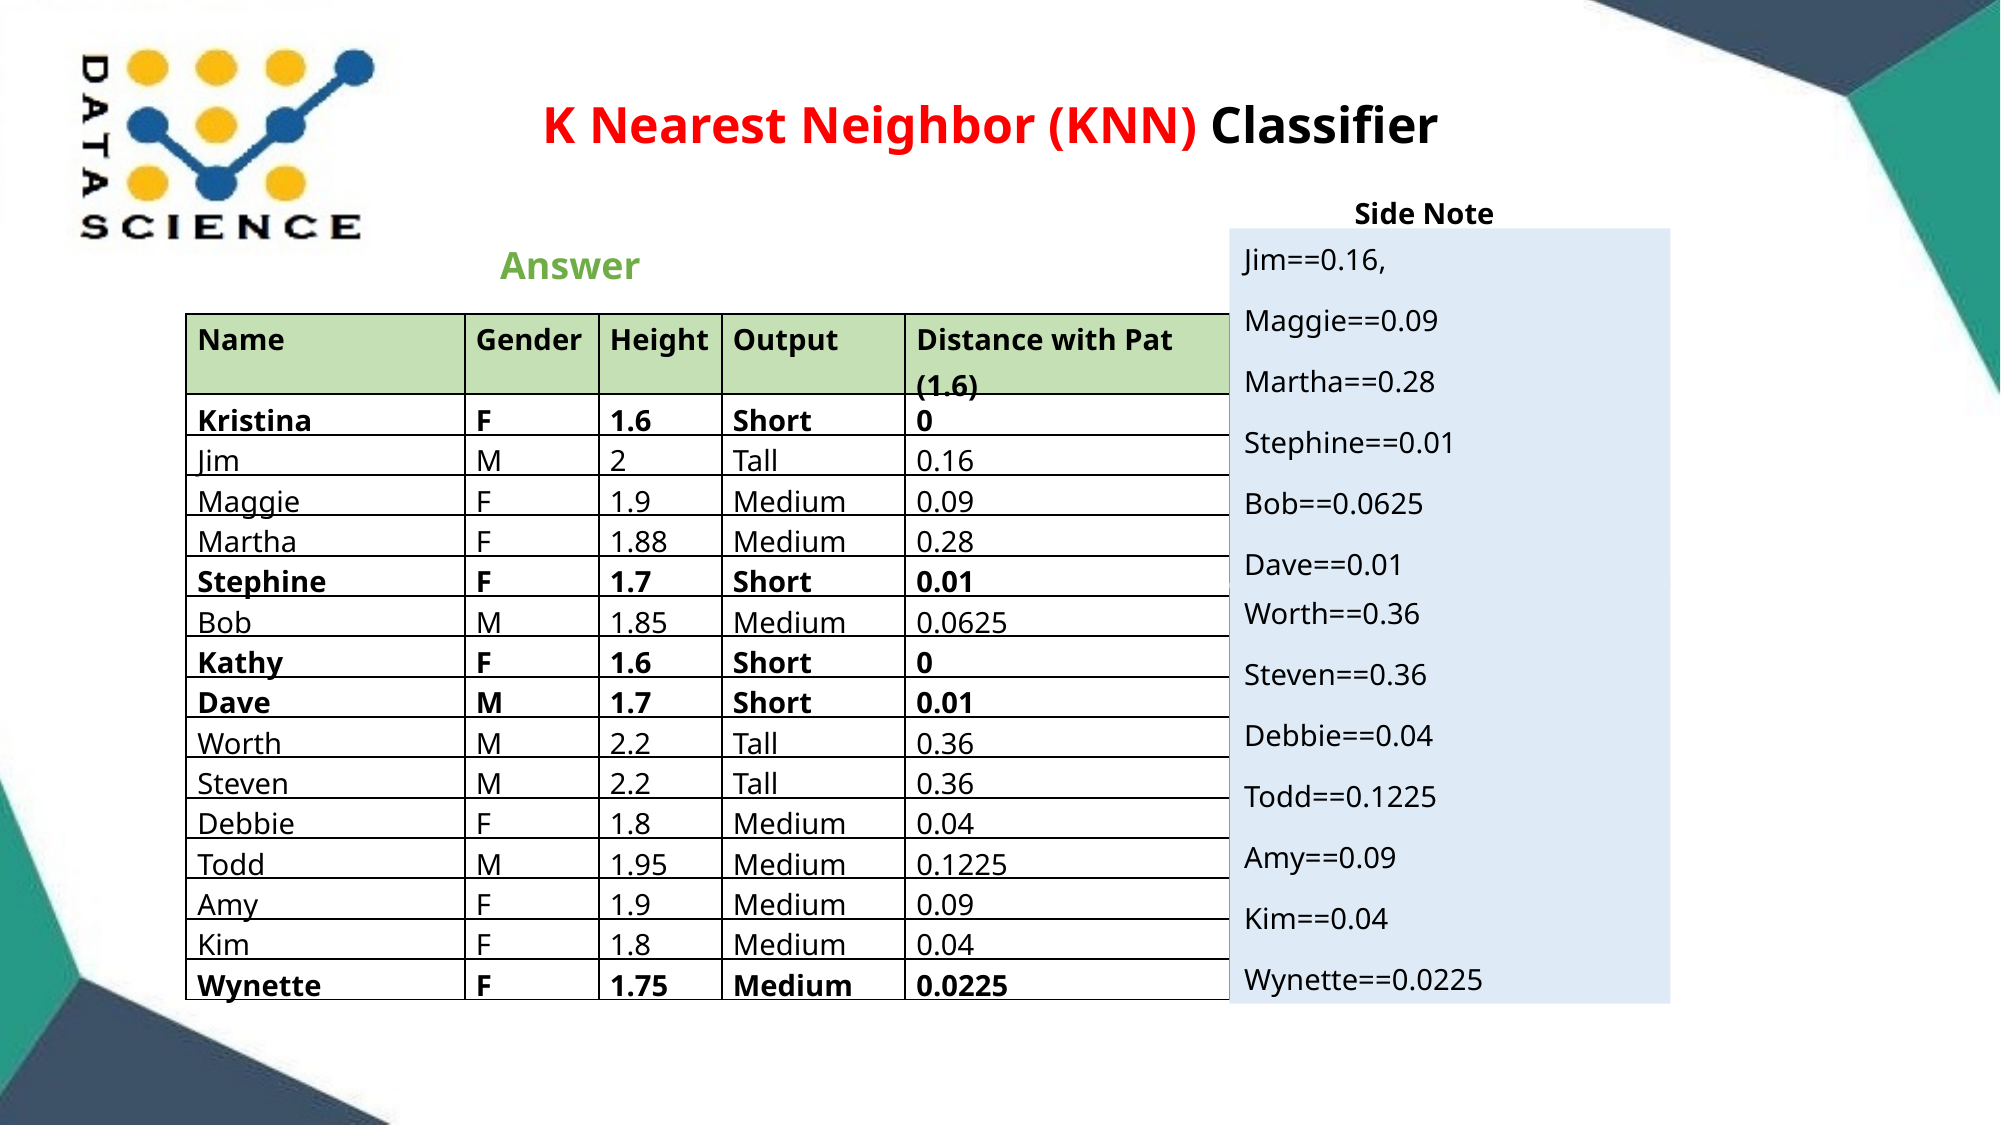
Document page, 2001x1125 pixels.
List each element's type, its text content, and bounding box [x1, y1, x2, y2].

table_cell F [466, 516, 598, 555]
table_cell 0.09 [906, 476, 1229, 514]
table_cell M [466, 436, 598, 474]
table_cell Medium [723, 839, 904, 877]
table_cell 2.2 [600, 758, 721, 797]
table_cell F [466, 395, 598, 434]
table_cell F [466, 476, 598, 514]
table_cell Todd [187, 839, 464, 877]
table_cell Maggie [187, 476, 464, 514]
table_cell Kim [187, 920, 464, 958]
table_cell 2 [600, 436, 721, 474]
table_cell M [466, 839, 598, 877]
table_cell F [466, 920, 598, 958]
table_cell Worth [187, 718, 464, 756]
table_cell 1.6 [600, 395, 721, 434]
table_cell 1.8 [600, 799, 721, 837]
table_header Height [600, 315, 721, 393]
table_cell 0.16 [906, 436, 1229, 474]
table_cell Medium [723, 476, 904, 514]
table_cell 0.01 [906, 557, 1229, 595]
table_cell Short [723, 395, 904, 434]
table_header Output [723, 315, 904, 393]
table_header Name [187, 315, 464, 393]
text_box Side Note [1339, 183, 1510, 239]
table_cell 0.04 [906, 799, 1229, 837]
table_cell 0.36 [906, 758, 1229, 797]
table_cell 1.88 [600, 516, 721, 555]
table_cell 0.36 [906, 718, 1229, 756]
table_cell Medium [723, 960, 904, 999]
table_cell F [466, 799, 598, 837]
table_cell 0.09 [906, 879, 1229, 918]
table_cell 0 [906, 637, 1229, 676]
table_cell F [466, 557, 598, 595]
table_cell Short [723, 557, 904, 595]
table_cell Medium [723, 516, 904, 555]
table_cell Stephine [187, 557, 464, 595]
table_cell 1.7 [600, 678, 721, 716]
table_cell Kathy [187, 637, 464, 676]
table_cell Tall [723, 436, 904, 474]
table_cell 1.9 [600, 476, 721, 514]
table_header Distance with Pat (1.6) [906, 315, 1229, 393]
table_cell Debbie [187, 799, 464, 837]
table_cell Medium [723, 879, 904, 918]
table_cell 0.1225 [906, 839, 1229, 877]
table_cell Medium [723, 597, 904, 635]
table_cell 1.7 [600, 557, 721, 595]
table_cell F [466, 637, 598, 676]
table_cell Steven [187, 758, 464, 797]
table_cell M [466, 678, 598, 716]
table_cell 1.95 [600, 839, 721, 877]
table_cell 1.9 [600, 879, 721, 918]
table_cell 1.8 [600, 920, 721, 958]
table_cell Wynette [187, 960, 464, 999]
table_cell M [466, 718, 598, 756]
table_cell Bob [187, 597, 464, 635]
table_cell Martha [187, 516, 464, 555]
table_cell 0.01 [906, 678, 1229, 716]
table_cell 0.0225 [906, 960, 1229, 999]
table_cell Amy [187, 879, 464, 918]
text_box Answer [485, 228, 656, 295]
table_cell M [466, 758, 598, 797]
table_cell Medium [723, 799, 904, 837]
text_box K Nearest Neighbor (KNN) Classifier [509, 77, 1487, 162]
table_cell F [466, 879, 598, 918]
table_cell 1.85 [600, 597, 721, 635]
table_cell 2.2 [600, 718, 721, 756]
table_cell 0.0625 [906, 597, 1229, 635]
table_cell Dave [187, 678, 464, 716]
table_cell Medium [723, 920, 904, 958]
table_cell M [466, 597, 598, 635]
table_cell Tall [723, 758, 904, 797]
table_header Gender [466, 315, 598, 393]
table_cell 1.75 [600, 960, 721, 999]
table_cell Tall [723, 718, 904, 756]
table_cell Jim [187, 436, 464, 474]
table_cell 1.6 [600, 637, 721, 676]
table_cell F [466, 960, 598, 999]
picture [0, 0, 2001, 1125]
table_cell Kristina [187, 395, 464, 434]
table_cell Short [723, 637, 904, 676]
table_cell Short [723, 678, 904, 716]
table_cell 0.28 [906, 516, 1229, 555]
table_cell 0 [906, 395, 1229, 434]
table_cell 0.04 [906, 920, 1229, 958]
